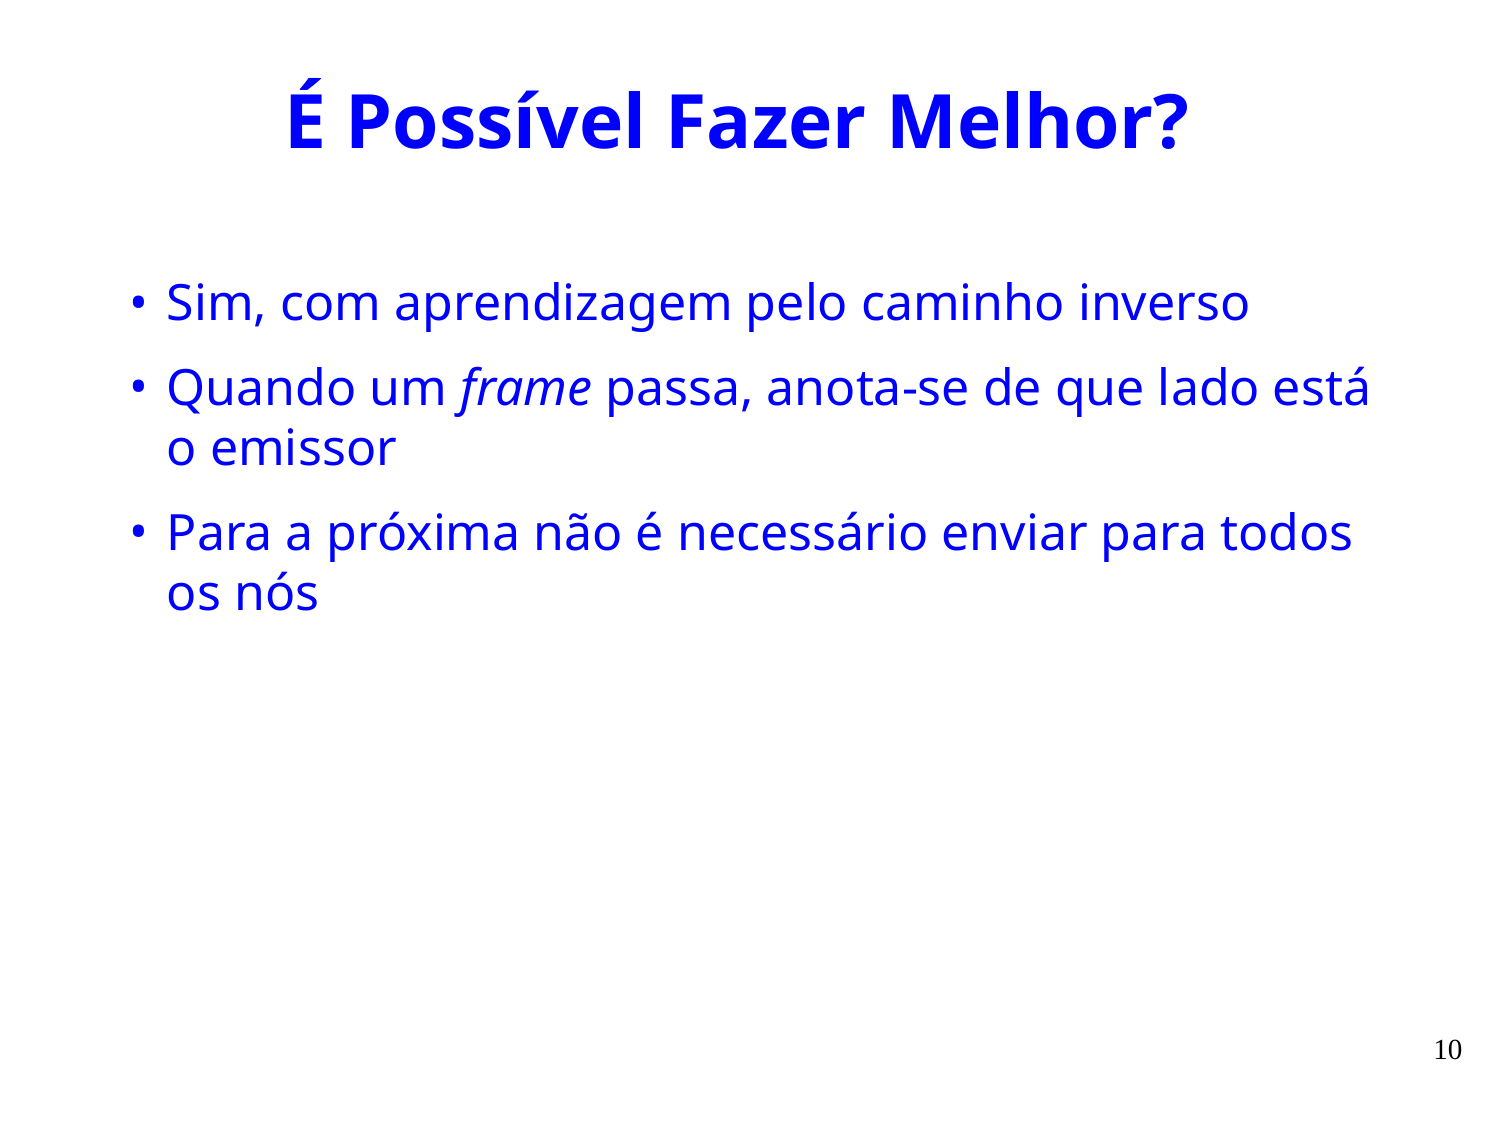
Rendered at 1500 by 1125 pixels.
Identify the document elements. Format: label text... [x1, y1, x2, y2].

list Sim, com aprendizagem pelo caminho inverso Quando um frame passa, anota-se de que lado está o emissor Para a próxima não é necessário enviar para todos os nós [115, 263, 1398, 645]
title É Possível Fazer Melhor? [50, 62, 1425, 175]
slide_number 10 [1127, 1023, 1478, 1102]
